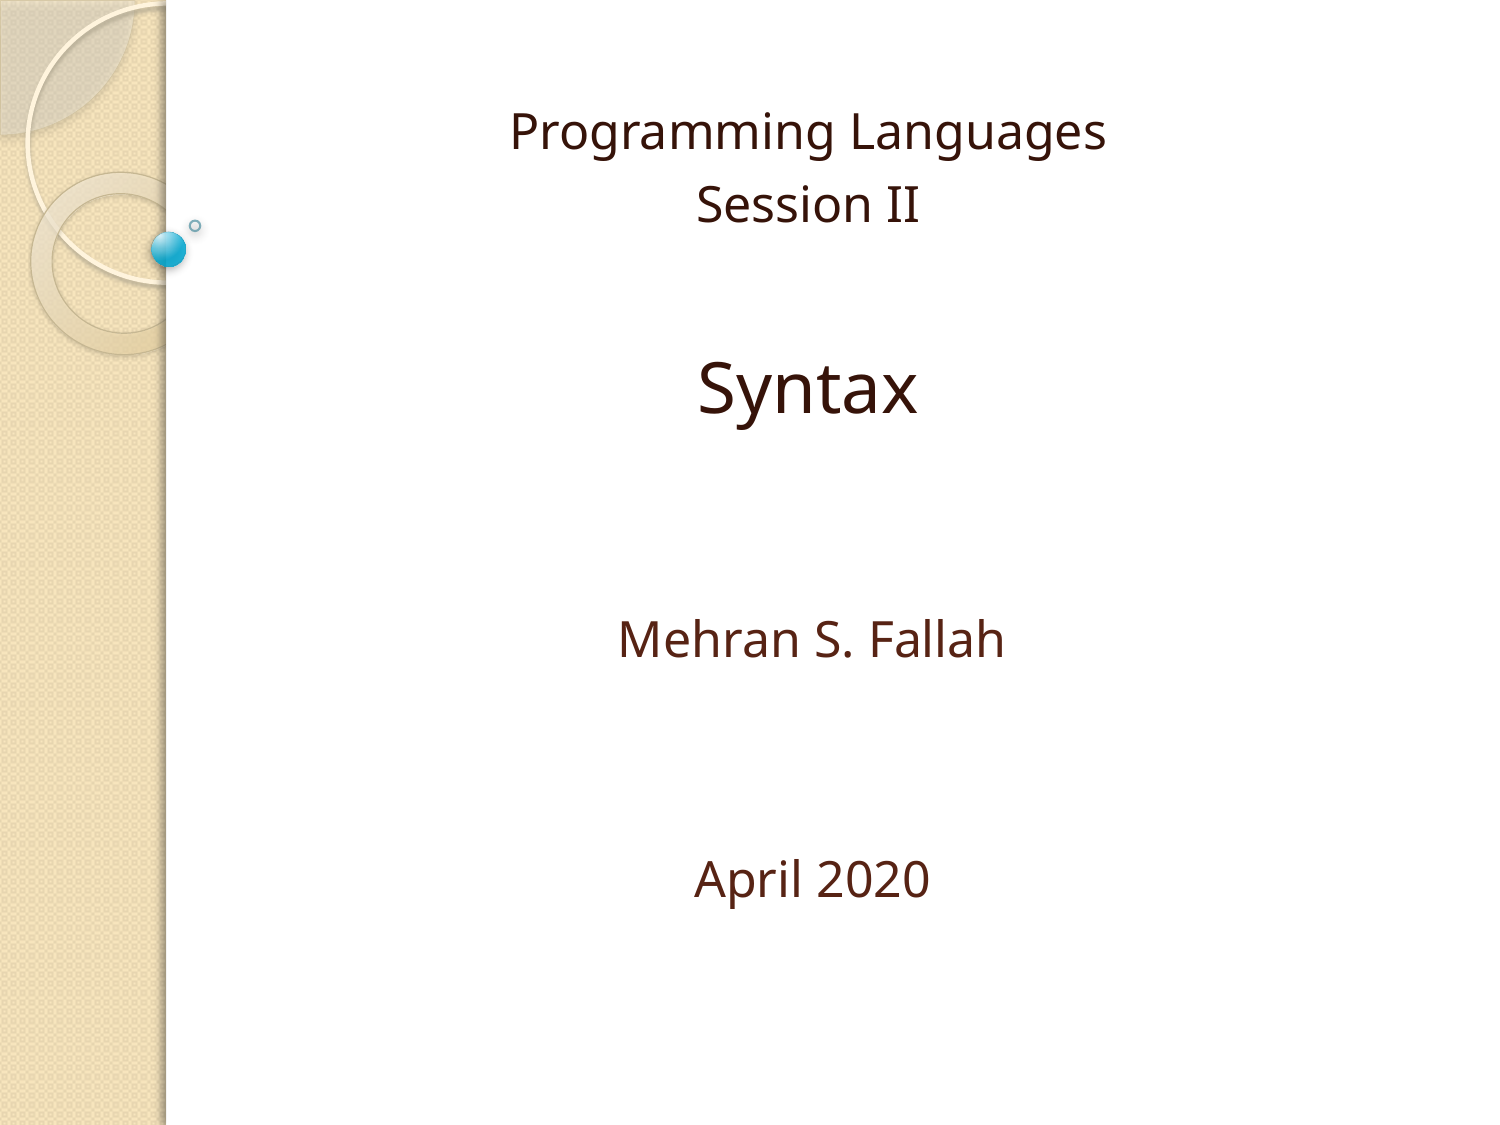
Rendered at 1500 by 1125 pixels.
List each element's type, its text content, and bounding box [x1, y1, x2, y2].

subtitle Programming Languages Session II Syntax [112, 99, 1500, 475]
title Mehran S. Fallah April 2020 [275, 475, 1350, 975]
